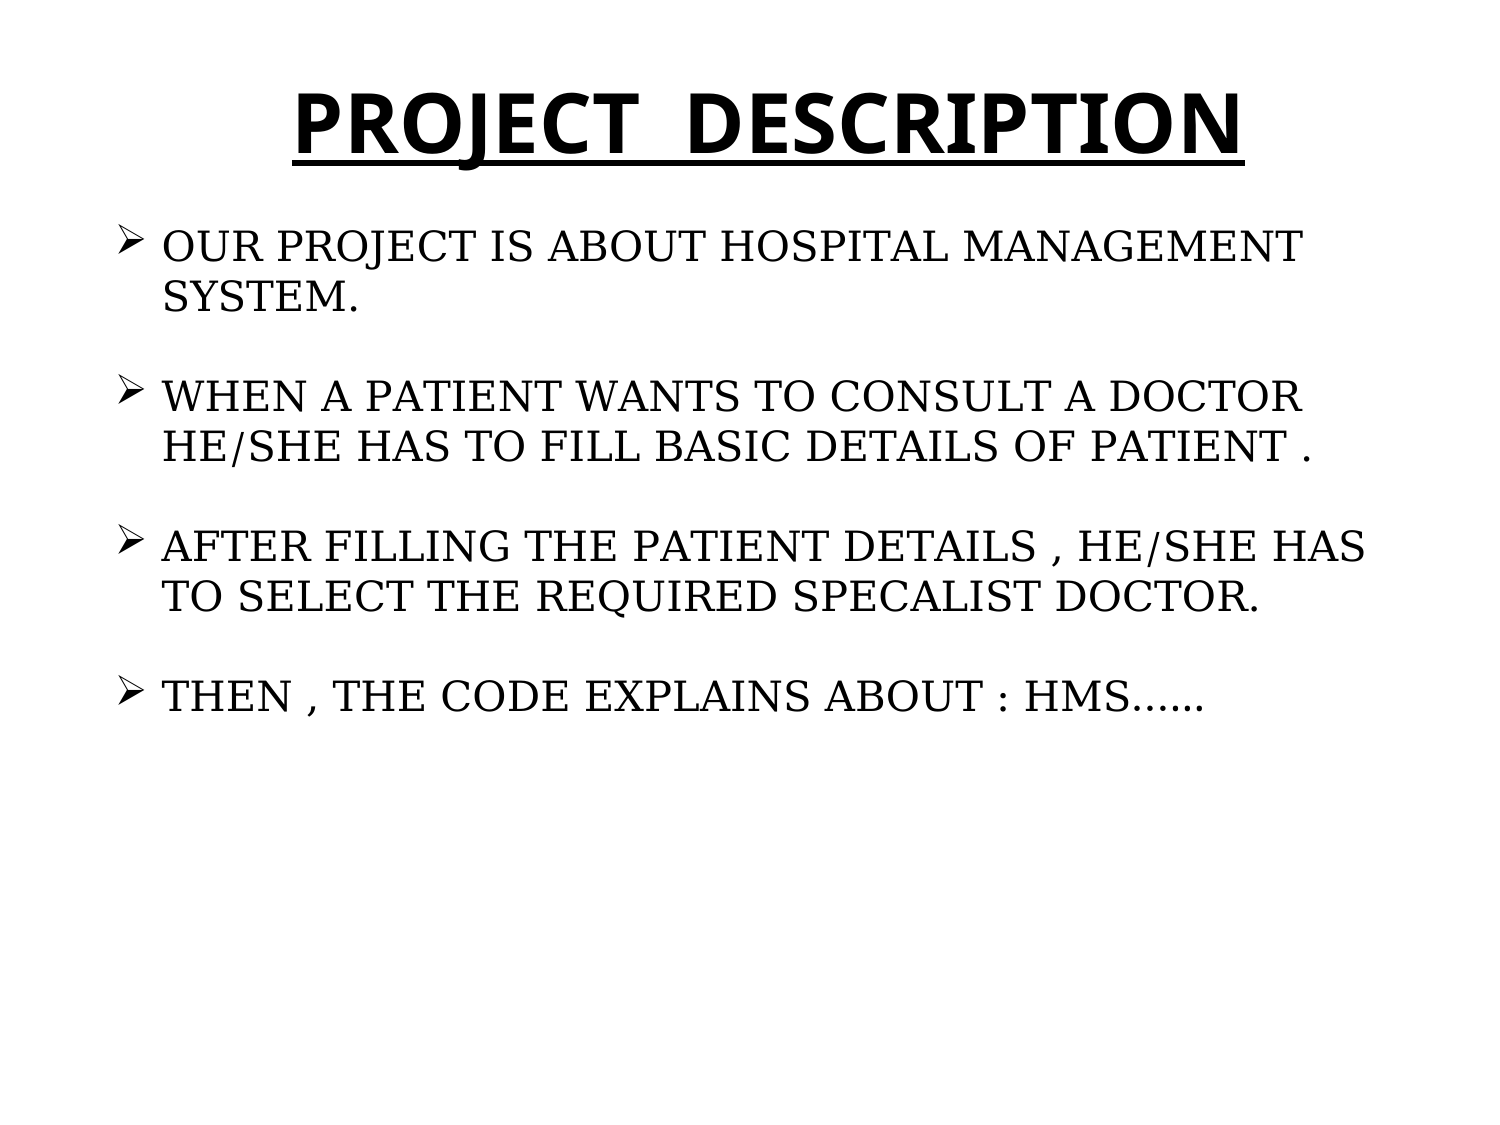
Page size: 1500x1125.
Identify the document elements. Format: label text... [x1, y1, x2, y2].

text_box PROJECT DESCRIPTION [99, 62, 1438, 178]
text_box OUR PROJECT IS ABOUT HOSPITAL MANAGEMENT SYSTEM. WHEN A PATIENT WANTS TO CONSULT A DOCTOR HE/SHE HAS TO FILL BASIC DETAILS OF PATIENT . AFTER FILLING THE PATIENT DETAILS , HE/SHE HAS TO SELECT THE REQUIRED SPECALIST DOCTOR. THEN , THE CODE EXPLAINS ABOUT : HMS…… [99, 212, 1413, 728]
